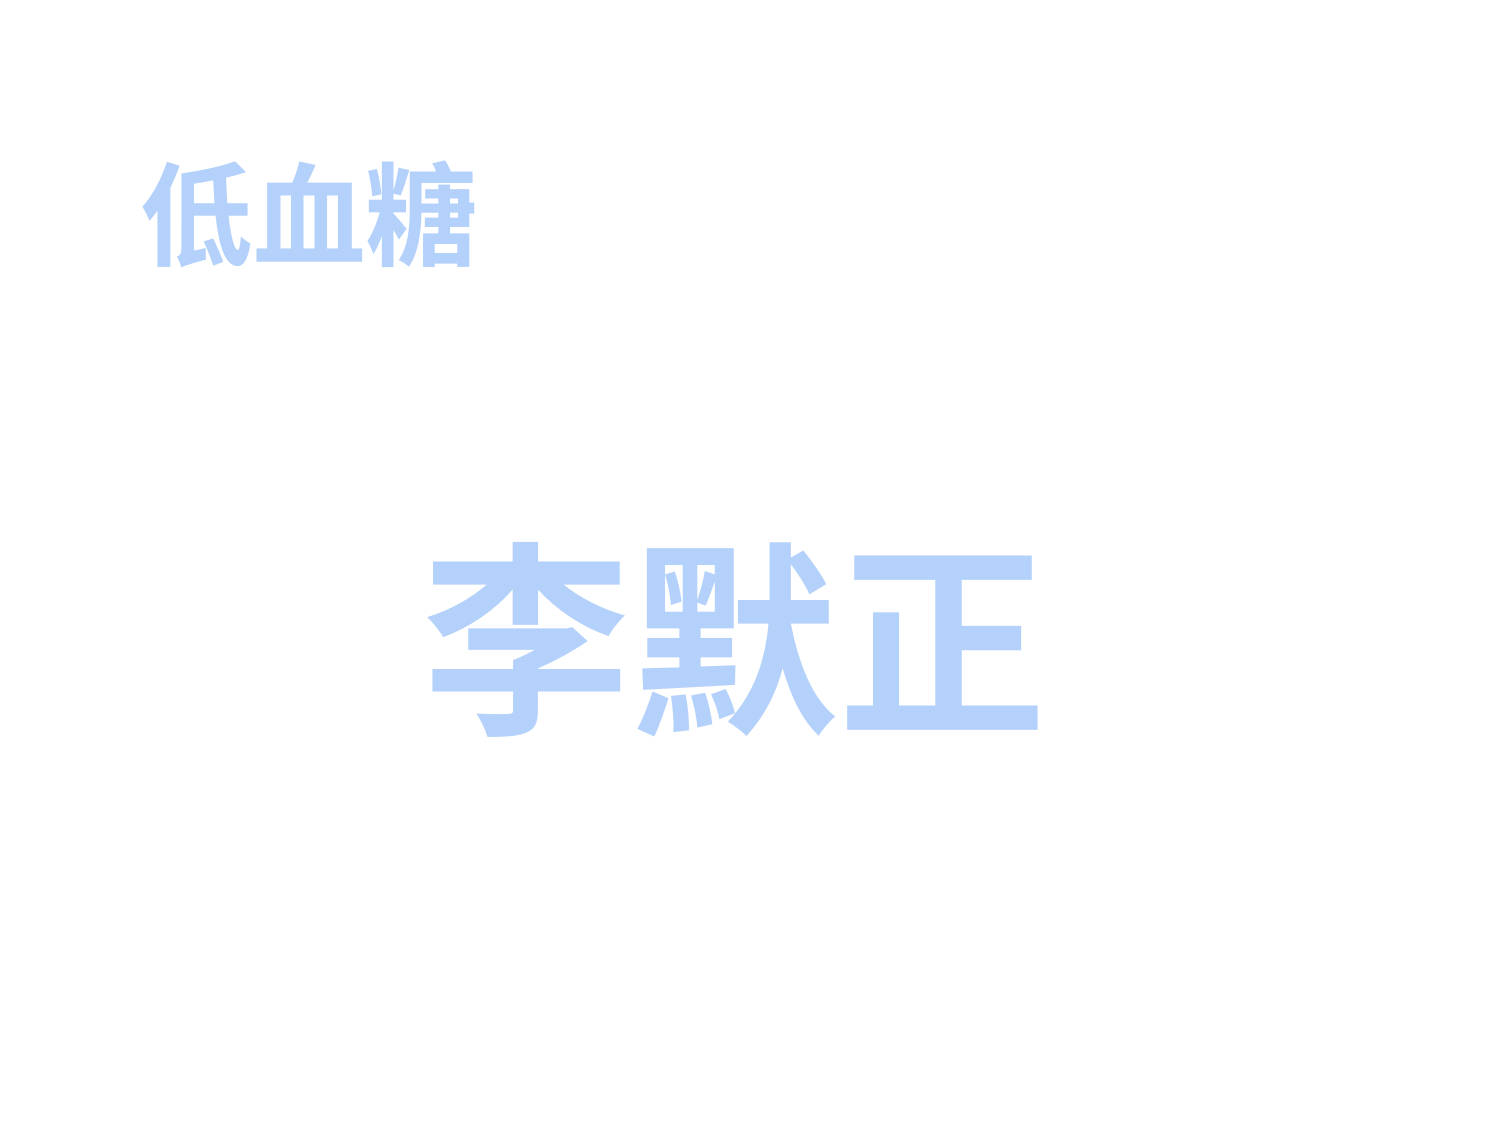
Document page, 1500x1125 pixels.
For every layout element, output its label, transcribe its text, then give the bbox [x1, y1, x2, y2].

text_box 李默正 [407, 503, 1063, 769]
text_box 低血糖 [125, 137, 494, 288]
